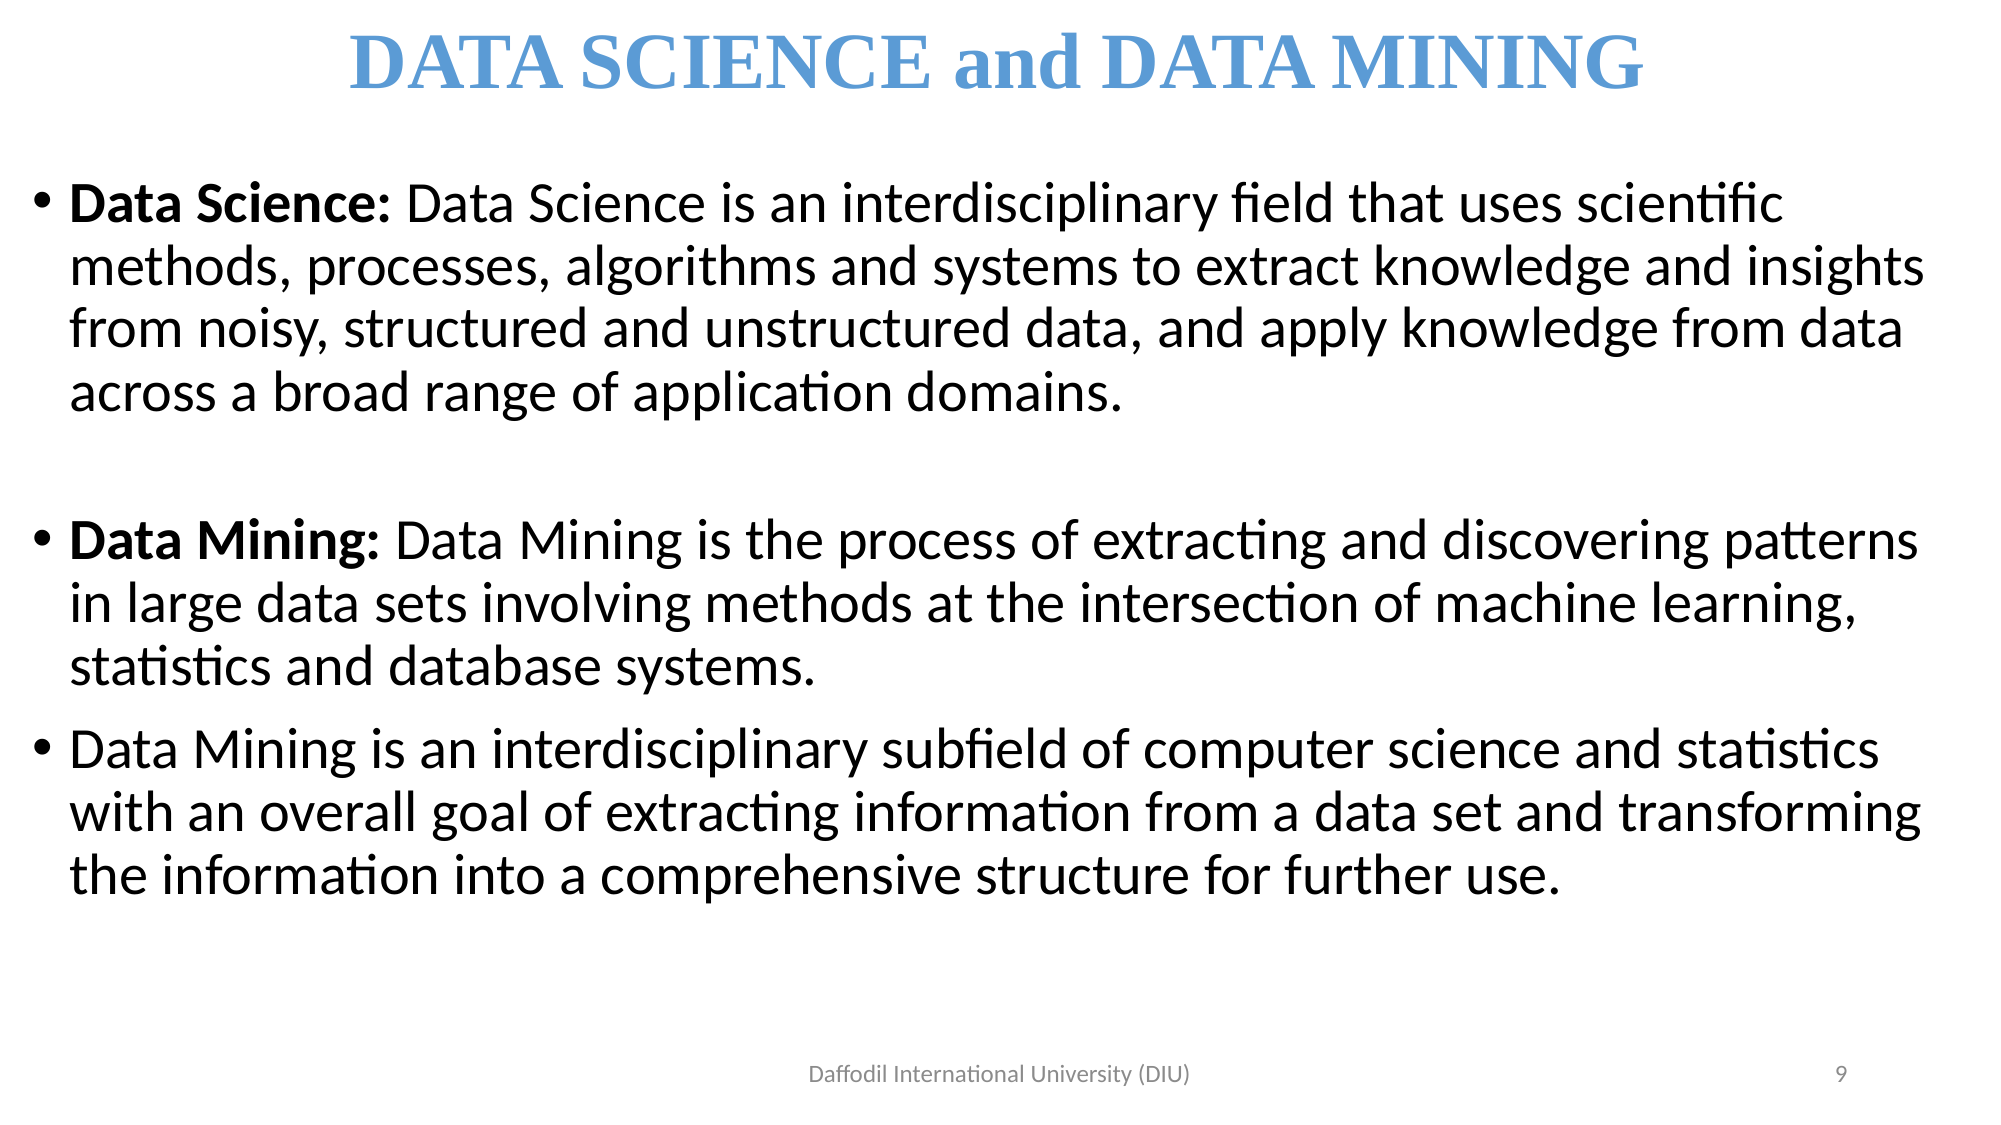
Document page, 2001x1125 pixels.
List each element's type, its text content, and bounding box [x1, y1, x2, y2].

list Data Science: Data Science is an interdisciplinary field that uses scientific methods, processes, algorithms and systems to extract knowledge and insights from noisy, structured and unstructured data, and apply knowledge from data across a broad range of application domains. [17, 164, 1988, 443]
list Data Mining: Data Mining is the process of extracting and discovering patterns in large data sets involving methods at the intersection of machine learning, statistics and database systems. Data Mining is an interdisciplinary subfield of computer science and statistics with an overall goal of extracting information from a data set and transforming the information into a comprehensive structure for further use. [17, 501, 1988, 1043]
slide_number 9 [1412, 1043, 1863, 1103]
title DATA SCIENCE and DATA MINING [334, 11, 1730, 115]
footer Daffodil International University (DIU) [662, 1043, 1338, 1103]
